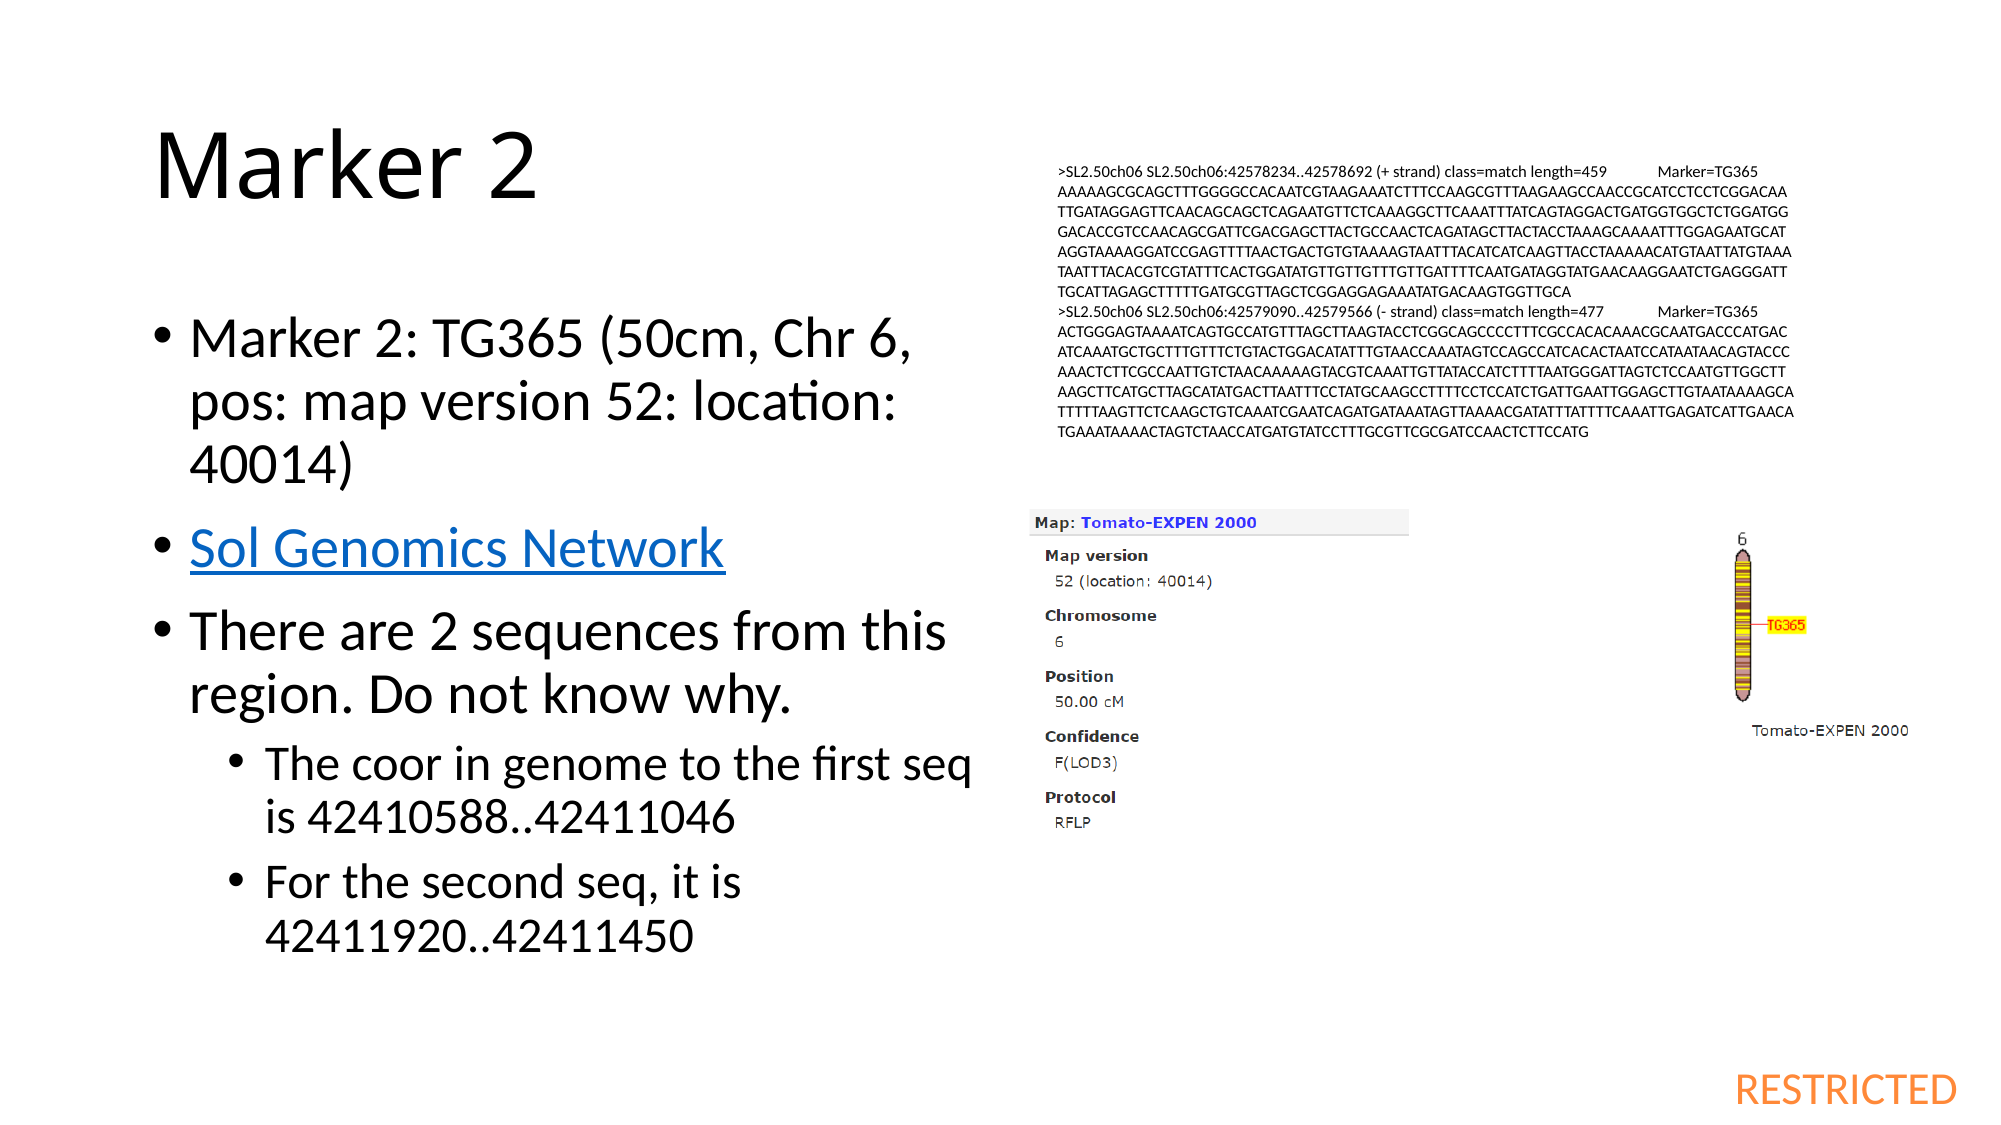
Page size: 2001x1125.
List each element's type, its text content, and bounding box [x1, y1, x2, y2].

picture [992, 494, 1967, 848]
title Marker 2 [137, 59, 1863, 278]
list Marker 2: TG365 (50cm, Chr 6, pos: map version 52: location: 40014) Sol Genomics Network There are 2 sequences from this region. Do not know why. The coor in genome to the first seq is 42410588..42411046 For the second seq, it is 42411920..42411450 [137, 299, 1012, 1014]
text_box >SL2.50ch06 SL2.50ch06:42578234..42578692 (+ strand) class=match length=459 Marker=TG365 AAAAAGCGCAGCTTTGGGGCCACAATCGTAAGAAATCTTTCCAAGCGTTTAAGAAGCCAACCGCATCCTCCTCGGACAATTGATAGGAGTTCAACAGCAGCTCAGAATGTTCTCAAAGGCTTCAAATTTATCAGTAGGACTGATGGTGGCTCTGGATGGGACACCGTCCAACAGCGATTCGACGAGCTTACTGCCAACTCAGATAGCTTACTACCTAAAGCAAAATTTGGAGAATGCATAGGTAAAAGGATCCGAGTTTTAACTGACTGTGTAAAAGTAATTTACATCATCAAGTTACCTAAAAACATGTAATTATGTAAATAATTTACACGTCGTATTTCACTGGATATGTTGTTGTTTGTTGATTTTCAATGATAGGTATGAACAAGGAATCTGAGGGATTTGCATTAGAGCTTTTTGATGCGTTAGCTCGGAGGAGAAATATGACAAGTGGTTGCA >SL2.50ch06 SL2.50ch06:42579090..42579566 (- strand) class=match length=477 Marker=TG365 ACTGGGAGTAAAATCAGTGCCATGTTTAGCTTAAGTACCTCGGCAGCCCCTTTCGCCACACAAACGCAATGACCCATGACATCAAATGCTGCTTTGTTTCTGTACTGGACATATTTGTAACCAAATAGTCCAGCCATCACACTAATCCATAATAACAGTACCCAAACTCTTCGCCAATTGTCTAACAAAAAGTACGTCAAATTGTTATACCATCTTTTAATGGGATTAGTCTCCAATGTTGGCTTAAGCTTCATGCTTAGCATATGACTTAATTTCCTATGCAAGCCTTTTCCTCCATCTGATTGAATTGGAGCTTGTAATAAAAGCATTTTTAAGTTCTCAAGCTGTCAAATCGAATCAGATGATAAATAGTTAAAACGATATTTATTTTCAAATTGAGATCATTGAACATGAAATAAAACTAGTCTAACCATGATGTATCCTTTGCGTTCGCGATCCAACTCTTCCATG [1042, 153, 1809, 468]
